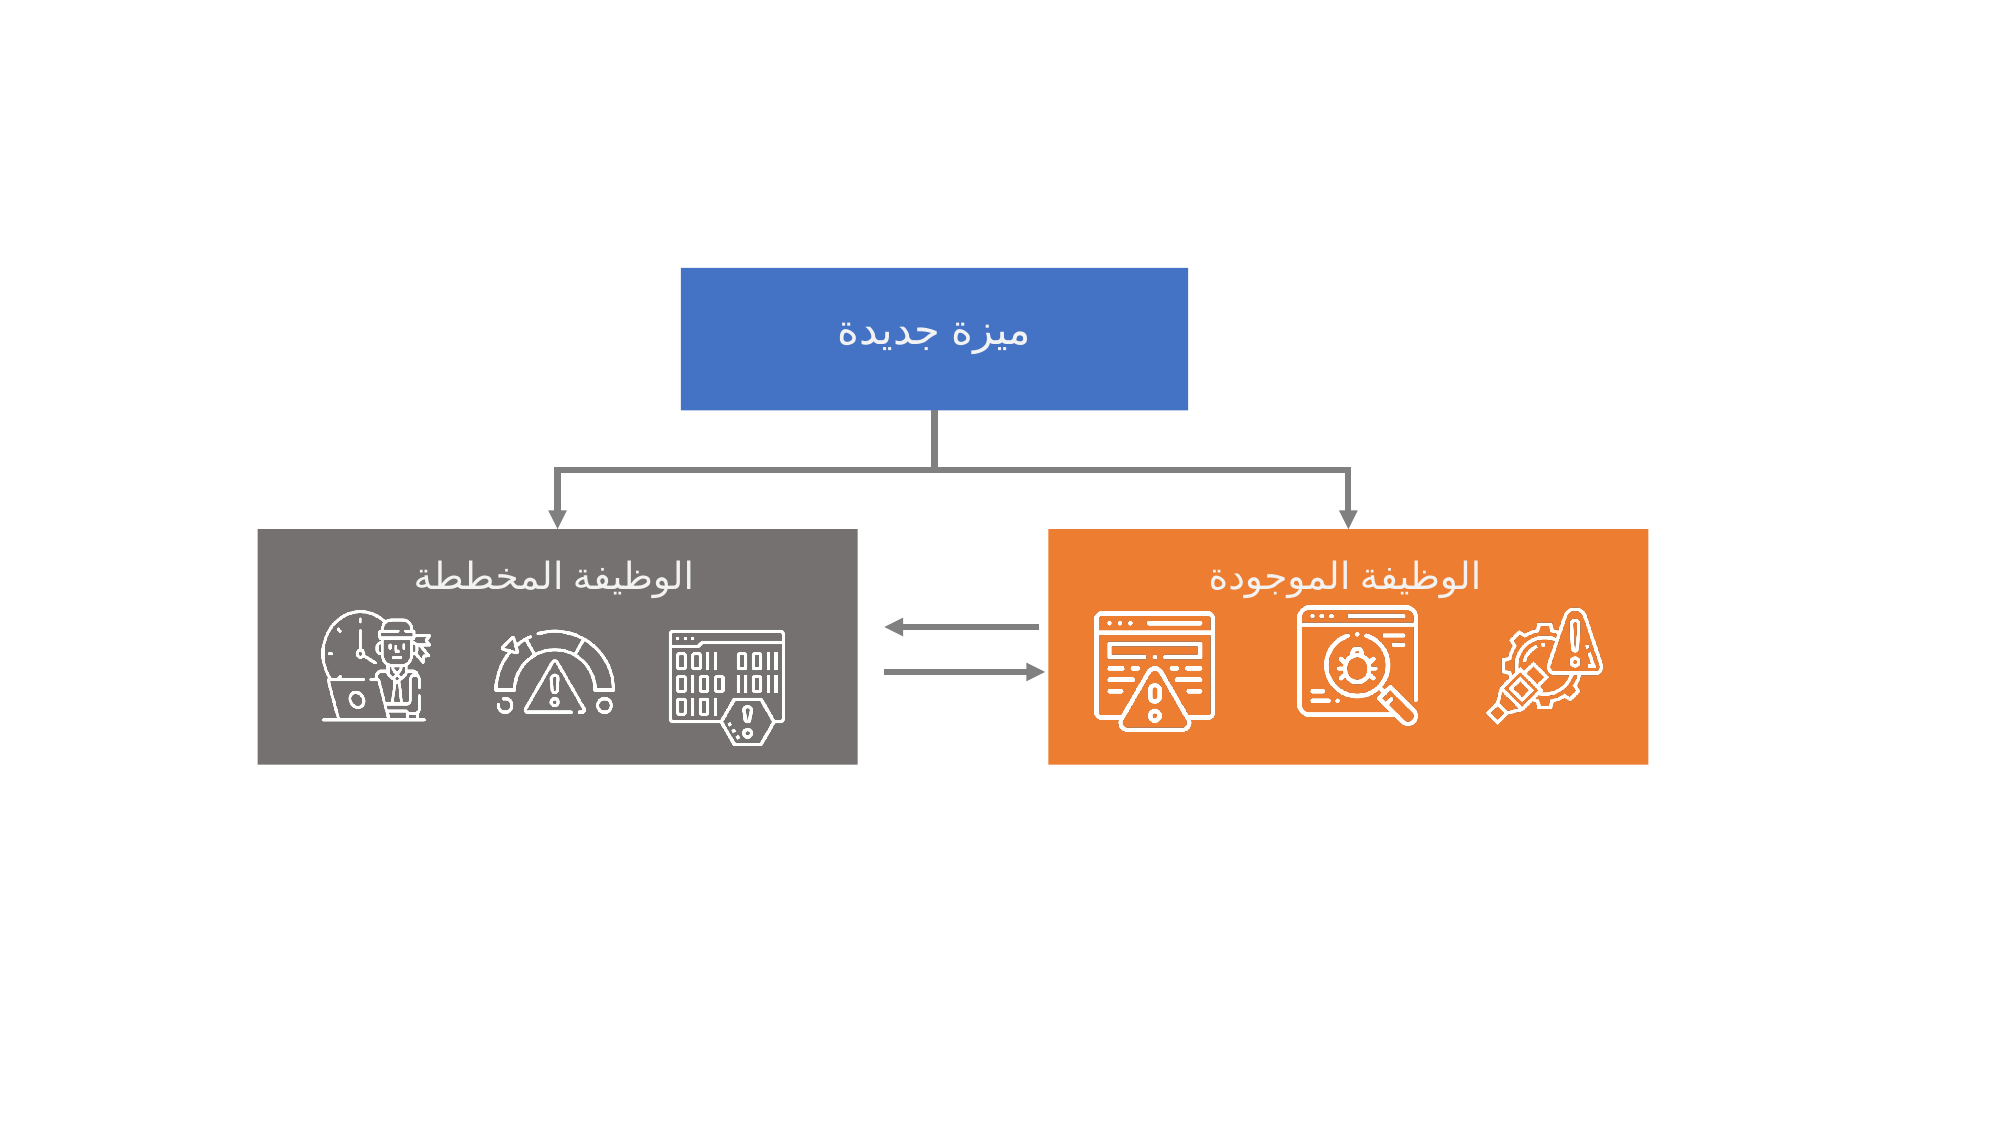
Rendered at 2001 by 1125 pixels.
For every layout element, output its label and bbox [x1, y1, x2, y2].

text_box [254, 267, 1649, 765]
